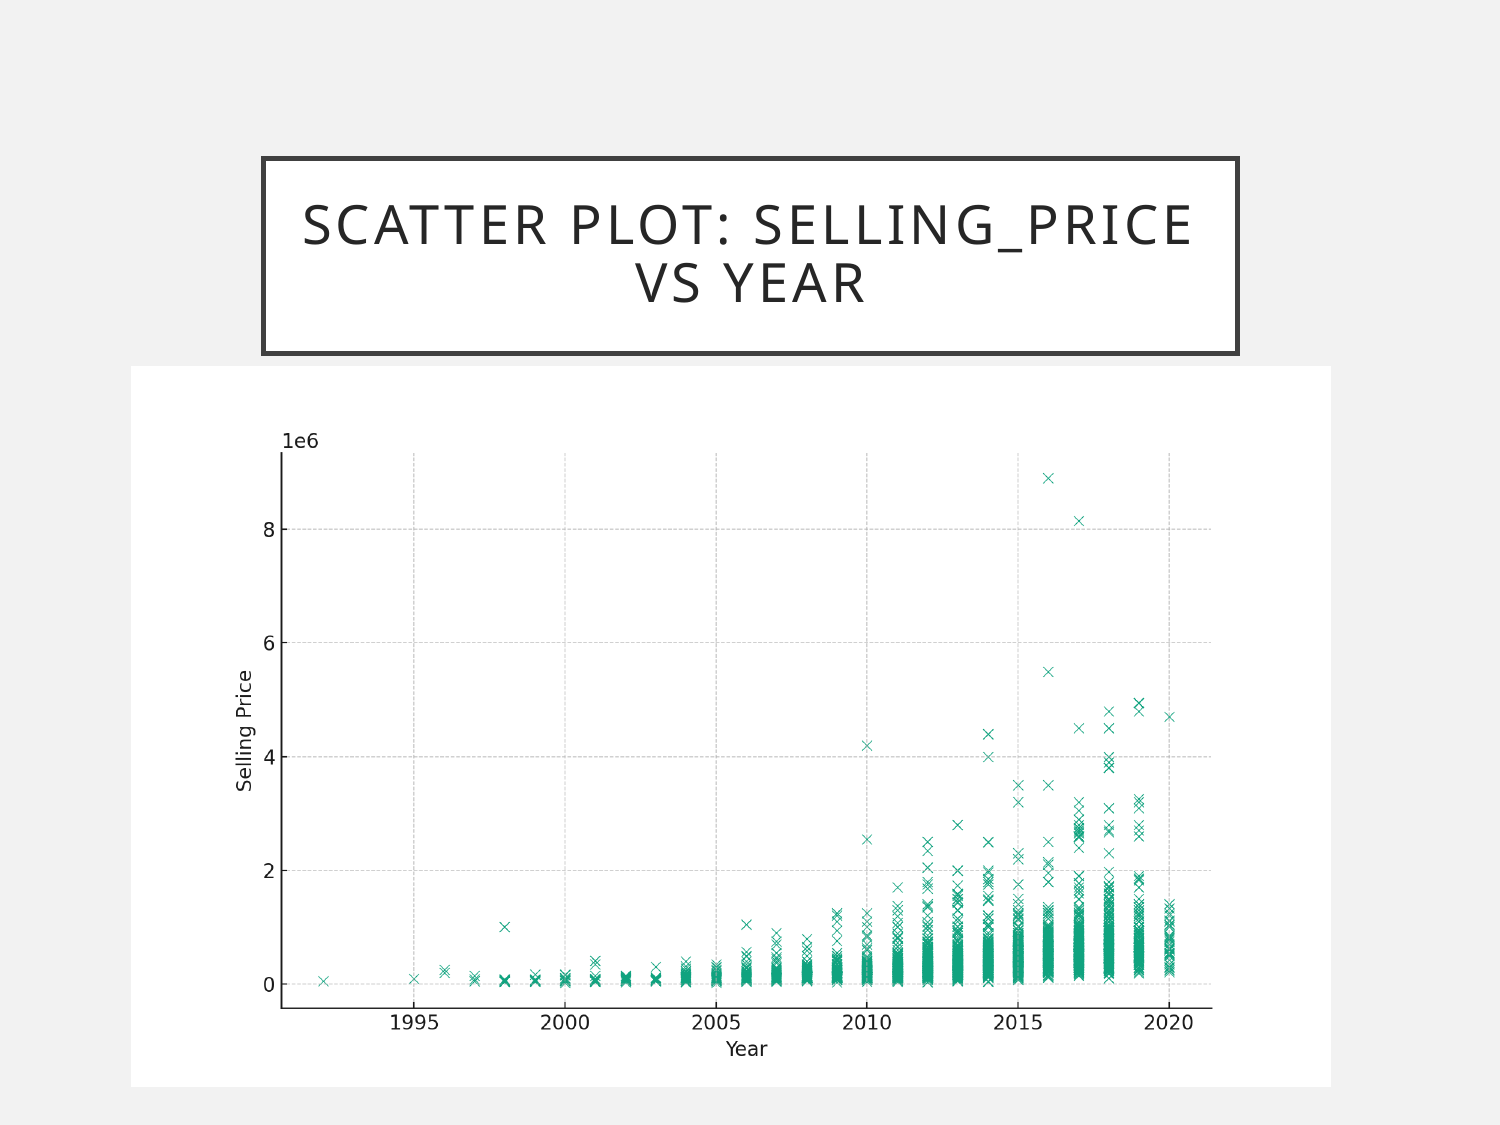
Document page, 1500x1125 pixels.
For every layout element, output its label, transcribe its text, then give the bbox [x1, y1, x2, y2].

title Scatter Plot: selling_price vs year [261, 156, 1240, 356]
picture [130, 366, 1331, 1087]
